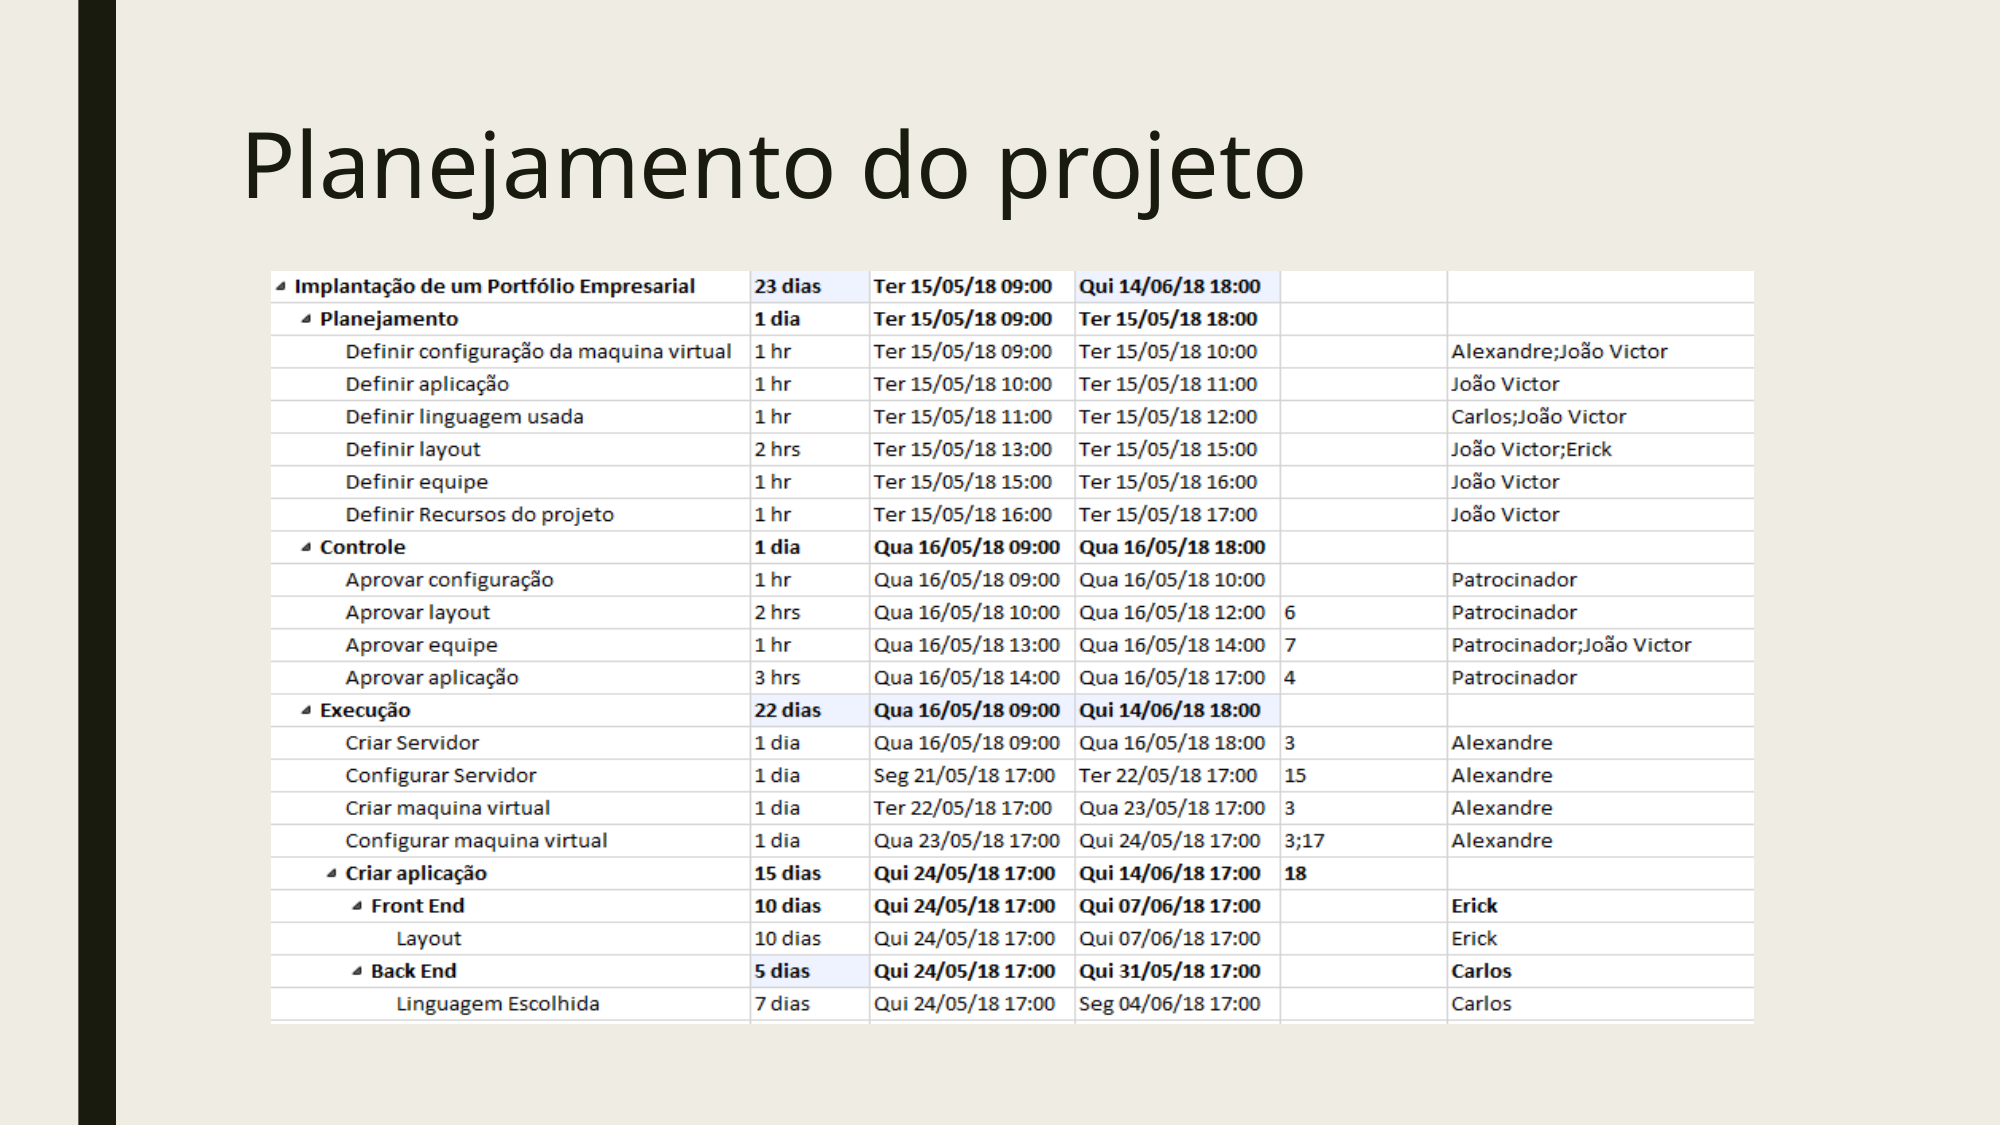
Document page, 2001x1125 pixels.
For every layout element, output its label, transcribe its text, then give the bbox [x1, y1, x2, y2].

title Planejamento do projeto [225, 112, 1800, 357]
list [271, 271, 1754, 1024]
